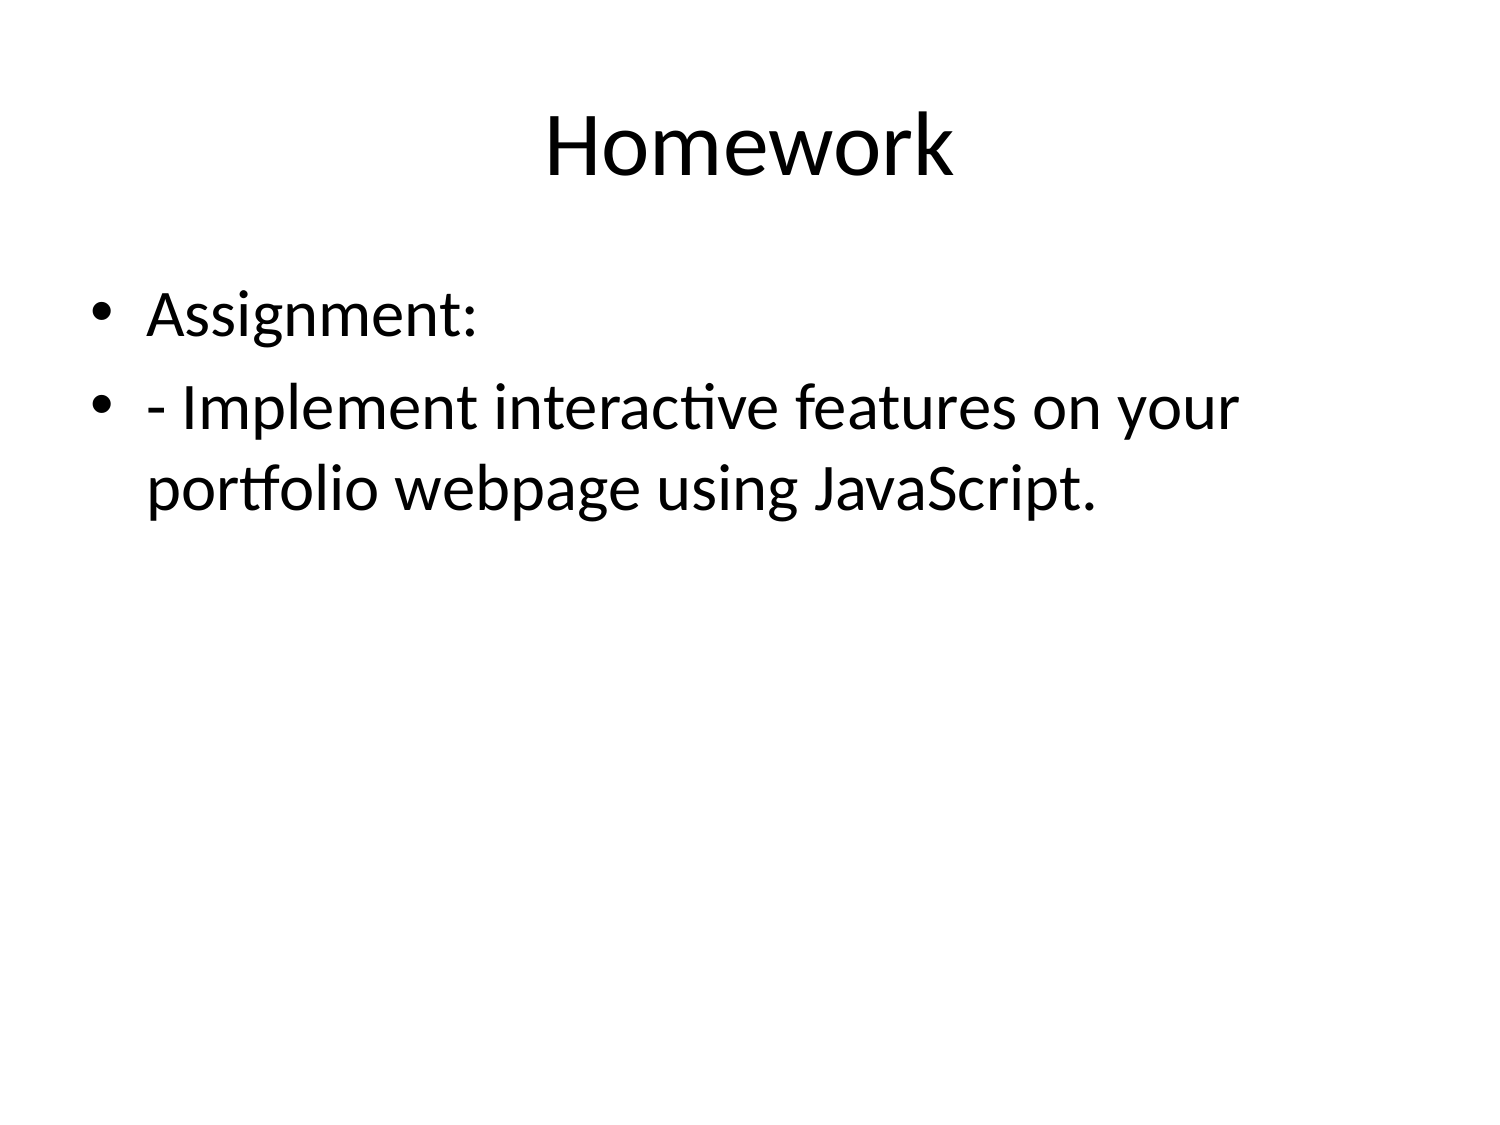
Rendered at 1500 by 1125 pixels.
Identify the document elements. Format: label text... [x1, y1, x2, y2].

title Homework [75, 45, 1425, 233]
list Assignment: - Implement interactive features on your portfolio webpage using JavaScript. [75, 262, 1425, 1005]
